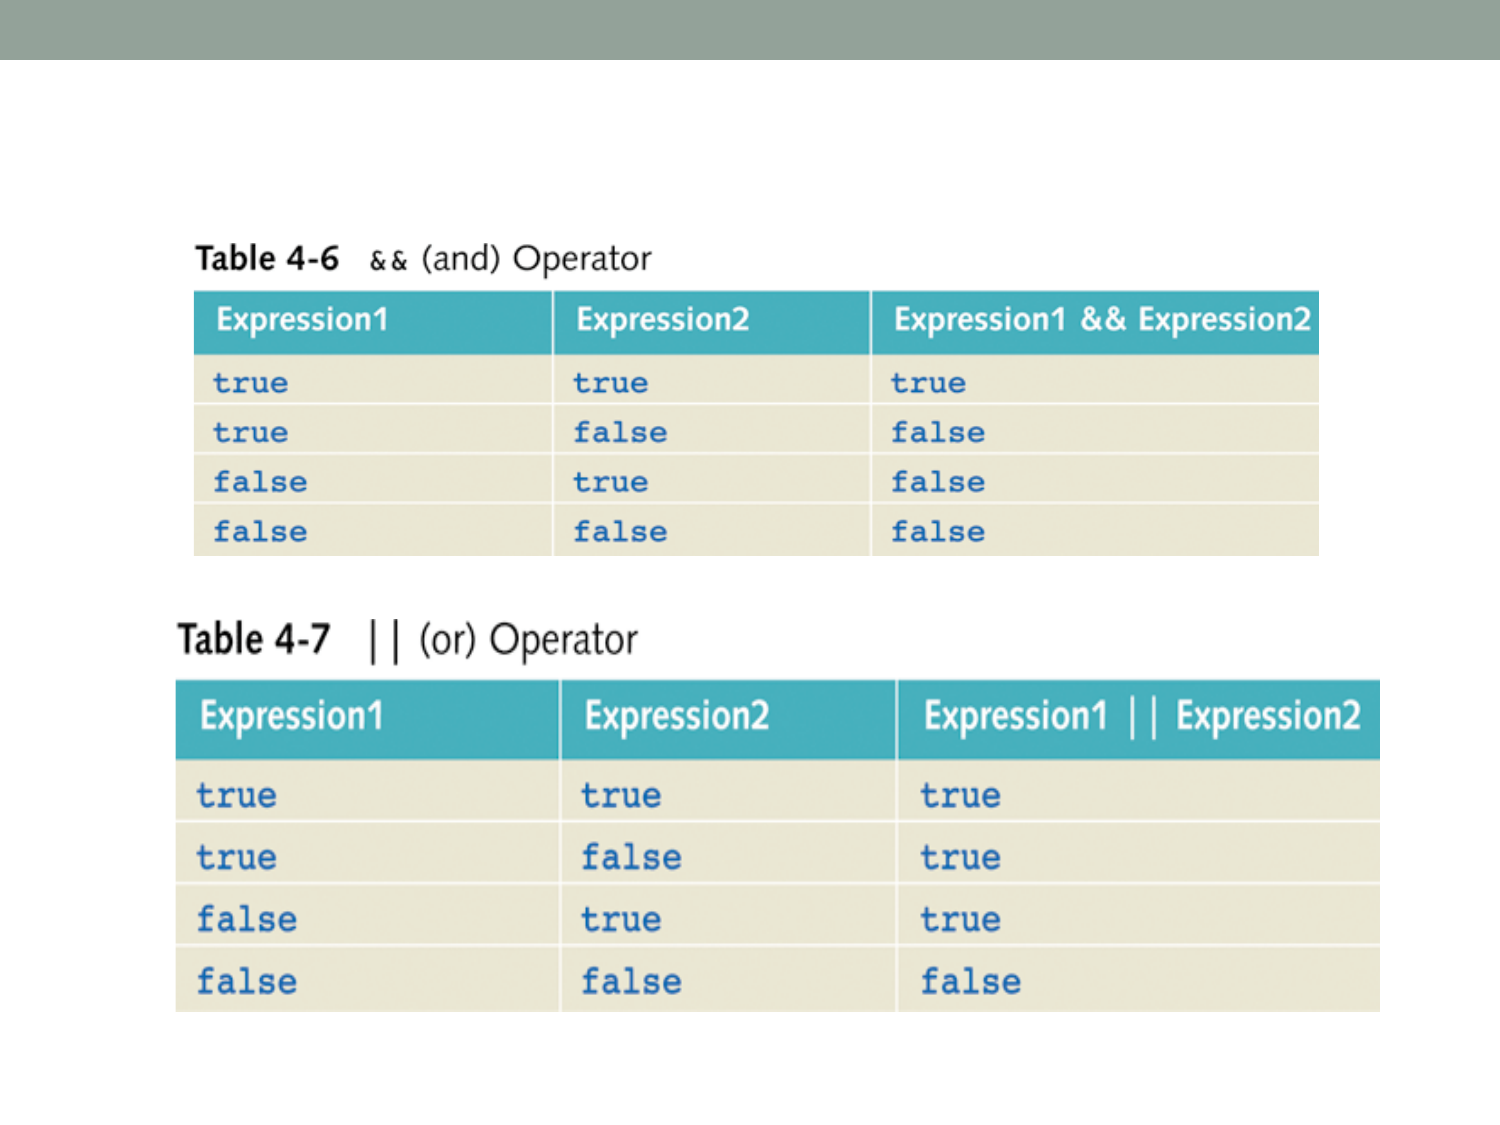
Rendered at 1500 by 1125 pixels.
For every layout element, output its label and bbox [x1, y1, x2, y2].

picture [193, 243, 1320, 556]
picture [175, 619, 1381, 1012]
